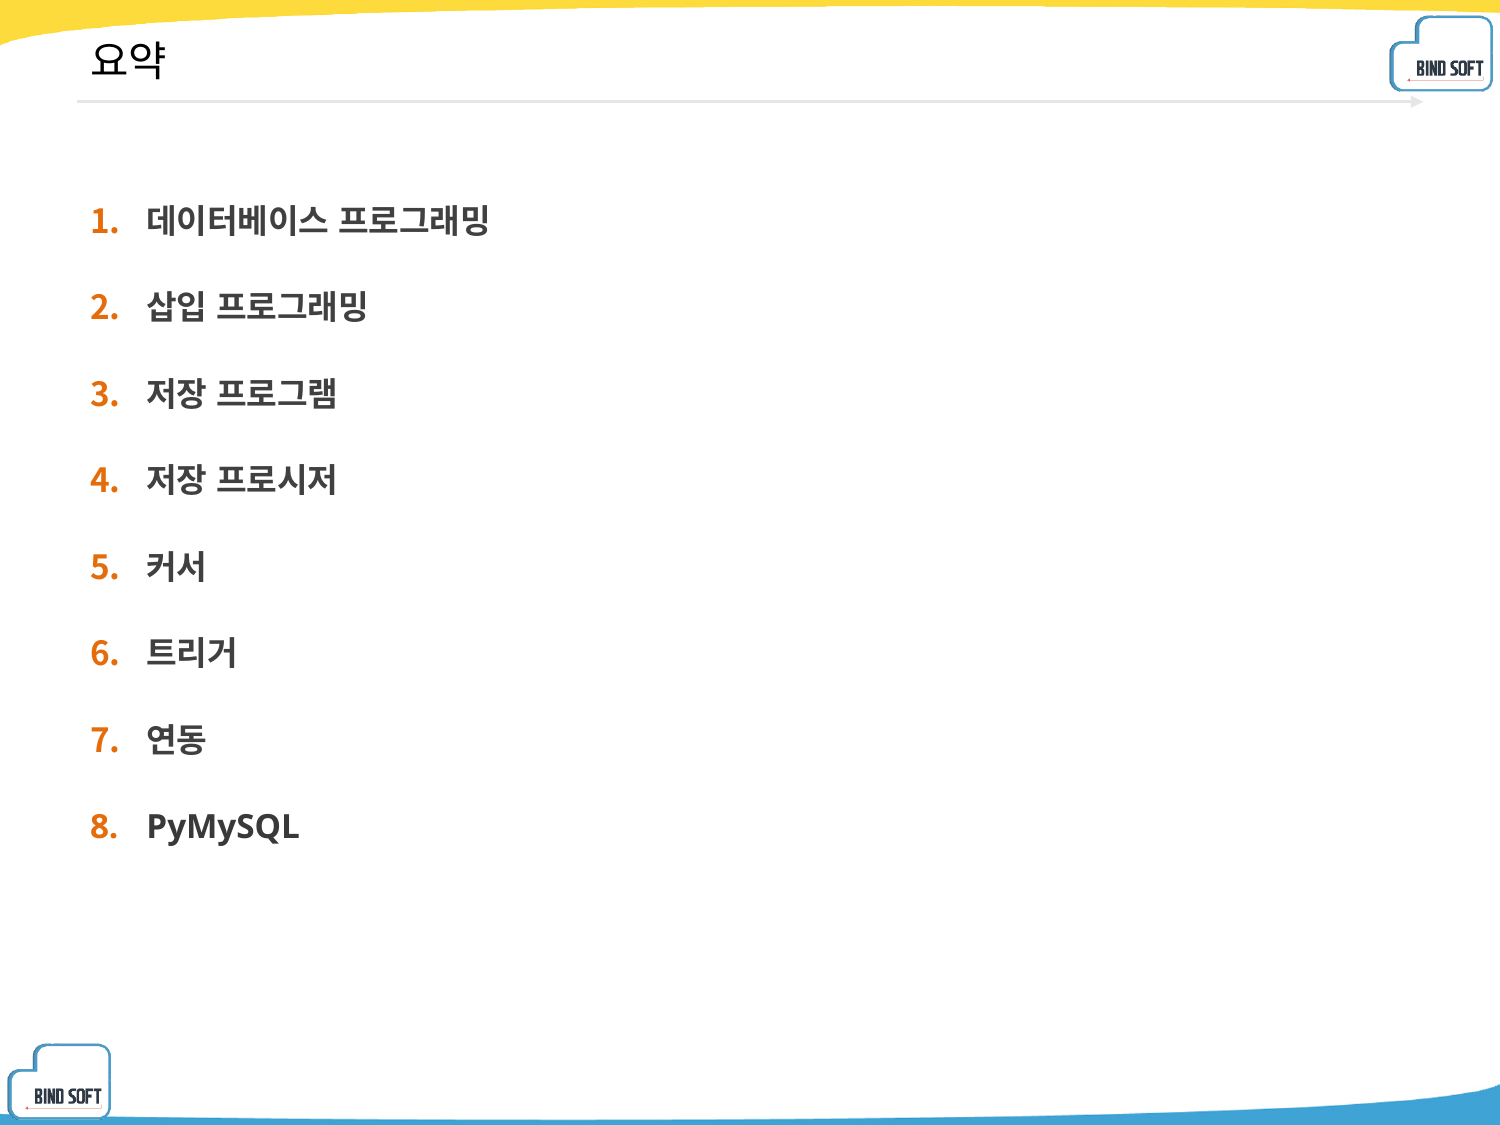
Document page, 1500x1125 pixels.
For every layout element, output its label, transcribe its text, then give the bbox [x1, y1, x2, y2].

title 요약 [75, 11, 1425, 108]
list 데이터베이스 프로그래밍 삽입 프로그래밍 저장 프로그램 저장 프로시저 커서 트리거 연동 PyMySQL [75, 152, 1425, 853]
picture [0, 1003, 1500, 1125]
picture [0, 0, 1500, 96]
